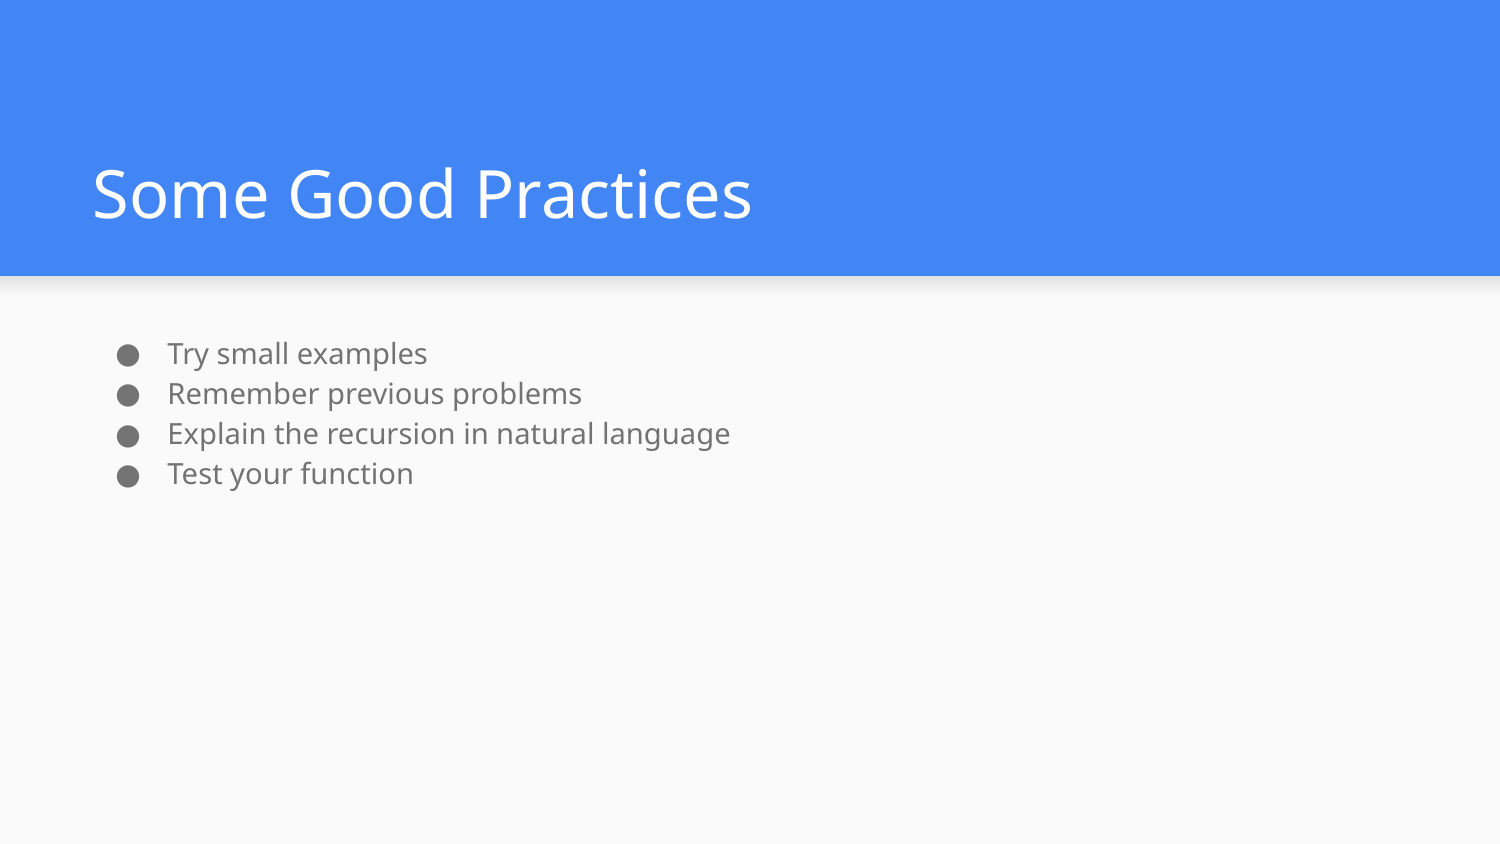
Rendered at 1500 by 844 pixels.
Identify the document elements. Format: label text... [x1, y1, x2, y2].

title Some Good Practices [77, 121, 1427, 248]
list Try small examples Remember previous problems Explain the recursion in natural language Test your function [77, 314, 1338, 760]
